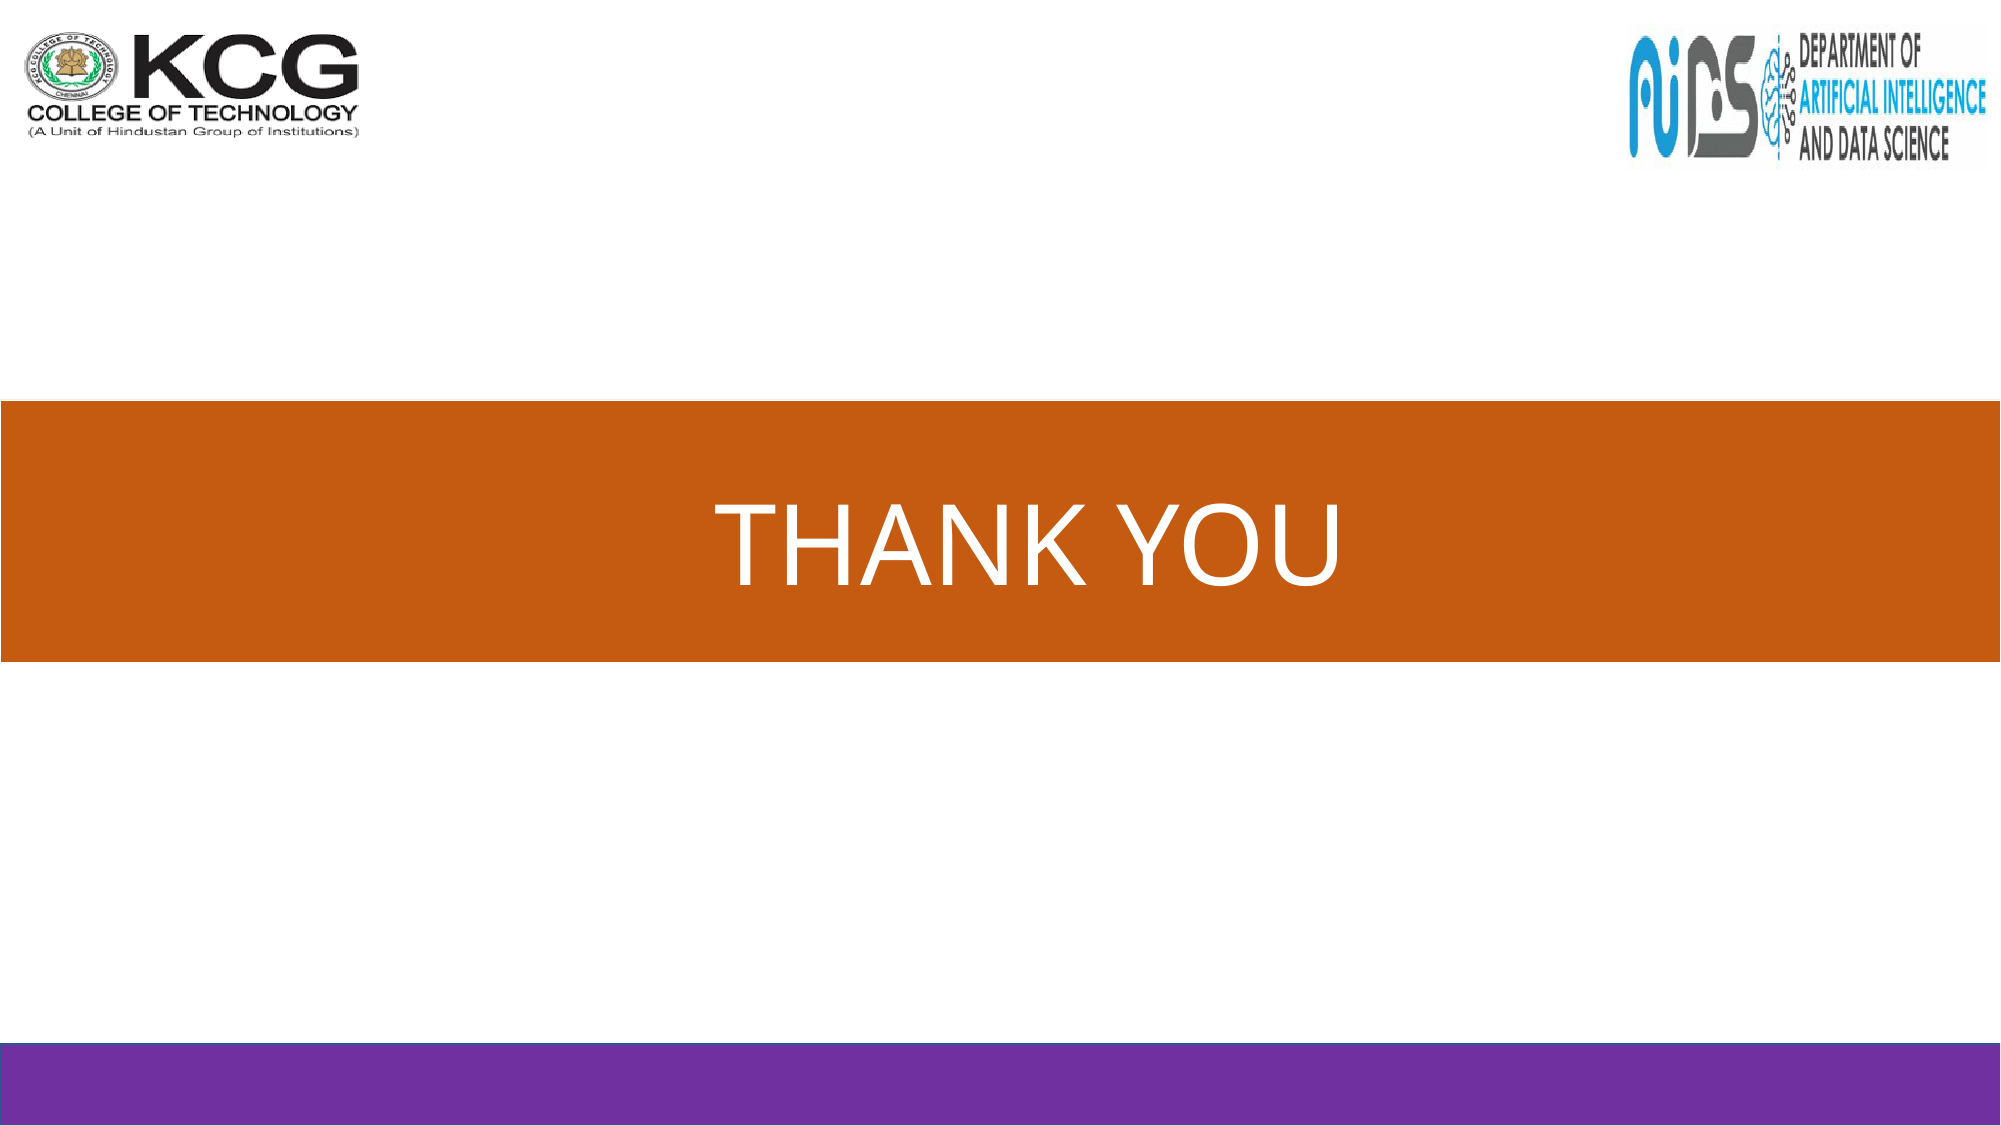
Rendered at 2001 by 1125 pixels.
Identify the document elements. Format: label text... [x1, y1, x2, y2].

text_box [0, 399, 2000, 663]
text_box THANK YOU [375, 487, 1688, 593]
picture [1627, 24, 1988, 170]
picture [0, 1, 384, 168]
